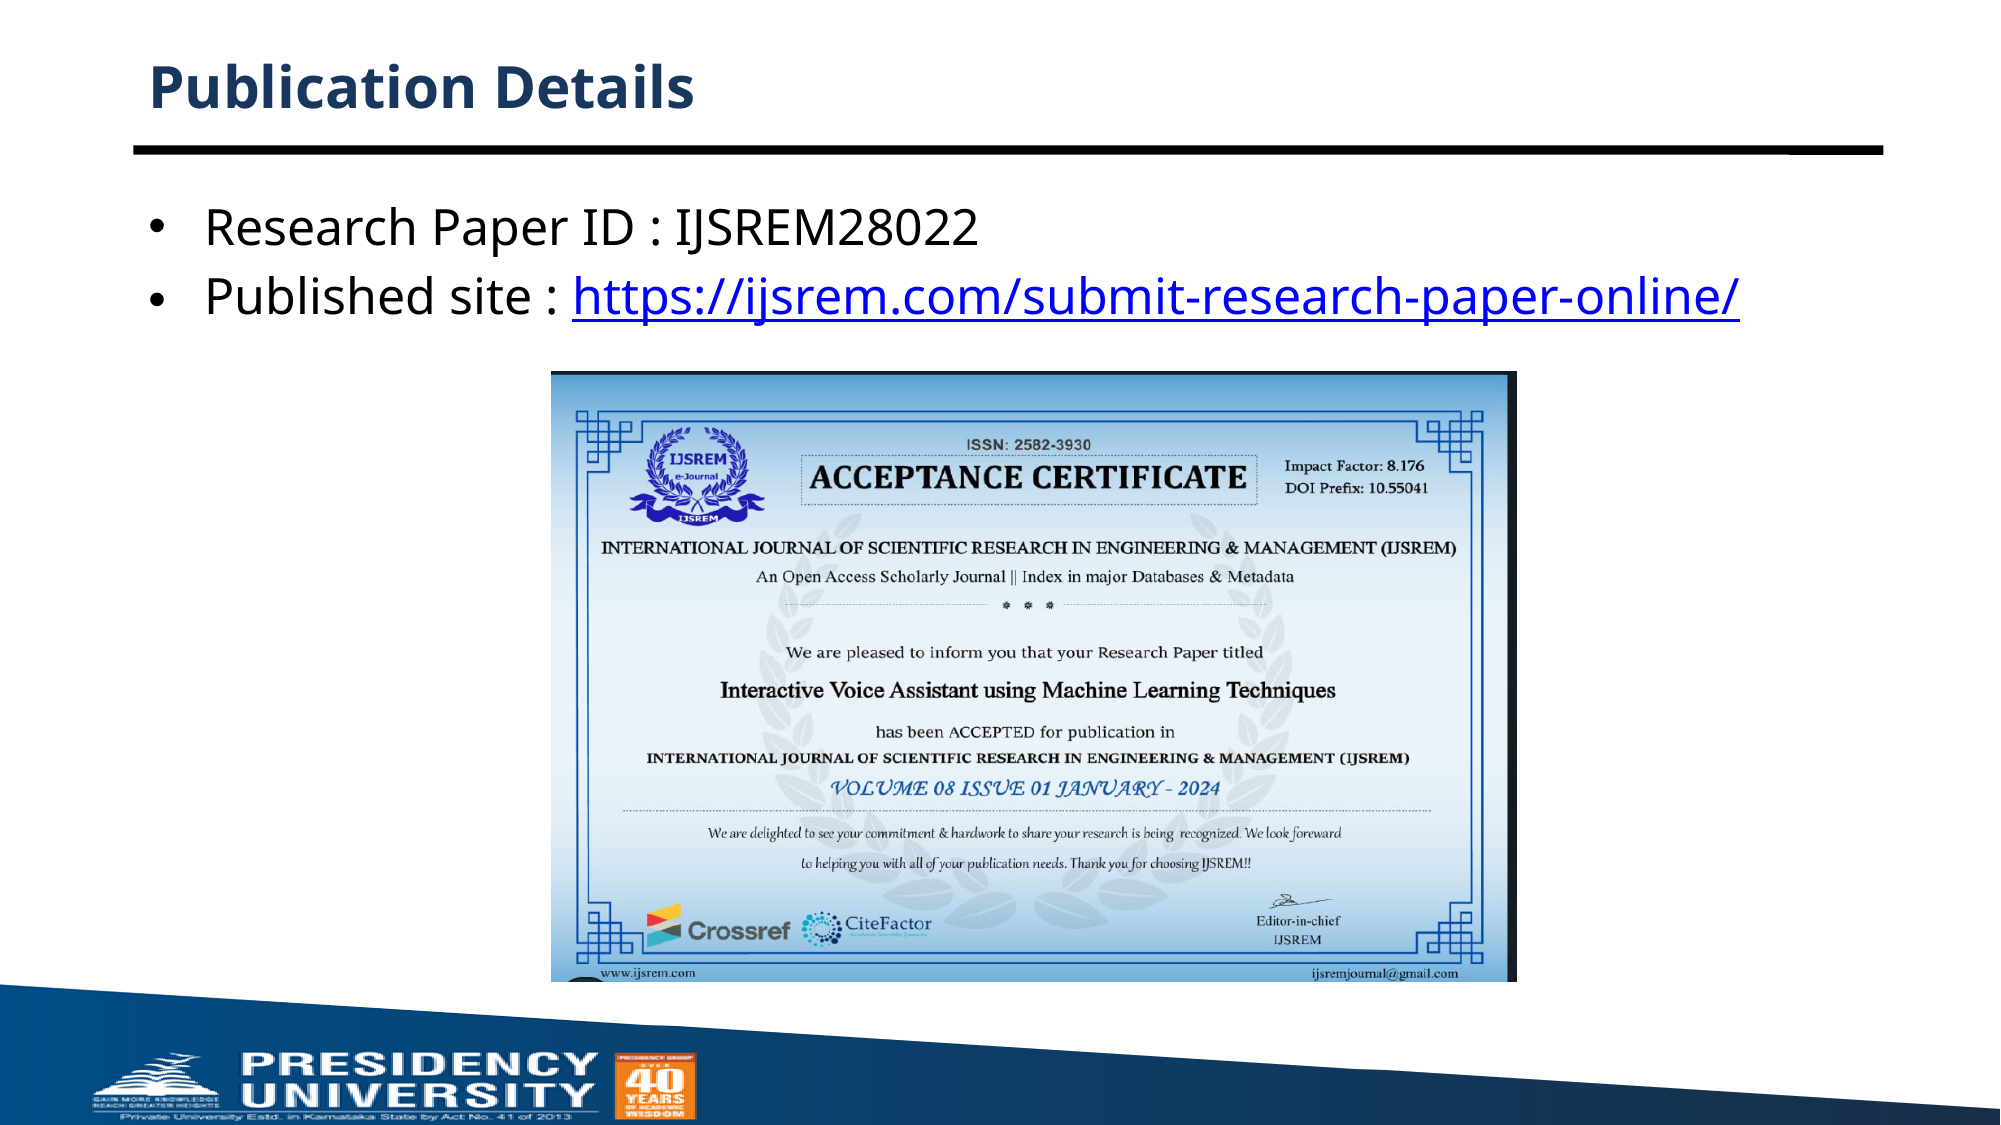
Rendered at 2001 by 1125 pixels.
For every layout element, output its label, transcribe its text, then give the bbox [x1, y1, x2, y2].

picture [0, 982, 2000, 1125]
picture [550, 371, 1517, 982]
title Publication Details [133, 45, 1884, 125]
list Research Paper ID : IJSREM28022 Published site : https://ijsrem.com/submit-research-paper-online/ [133, 187, 1884, 1000]
